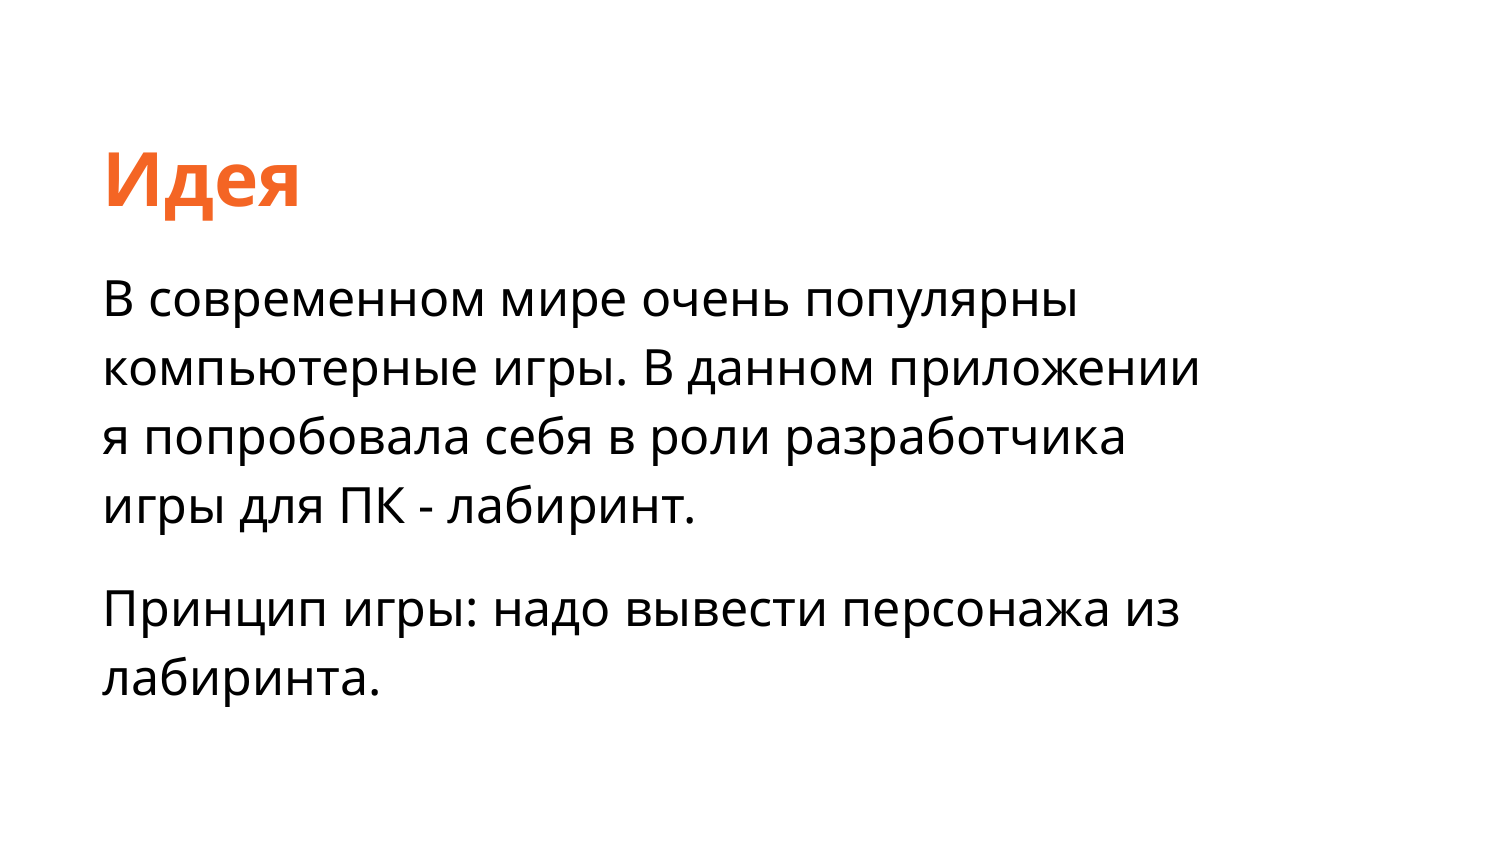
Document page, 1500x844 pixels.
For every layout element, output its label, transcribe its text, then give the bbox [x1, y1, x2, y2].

title В современном мире очень популярны компьютерные игры. В данном приложении я попробовала себя в роли разработчика игры для ПК - лабиринт. Принцип игры: надо вывести персонажа из лабиринта. [87, 242, 1225, 745]
title Идея [87, 116, 1068, 242]
